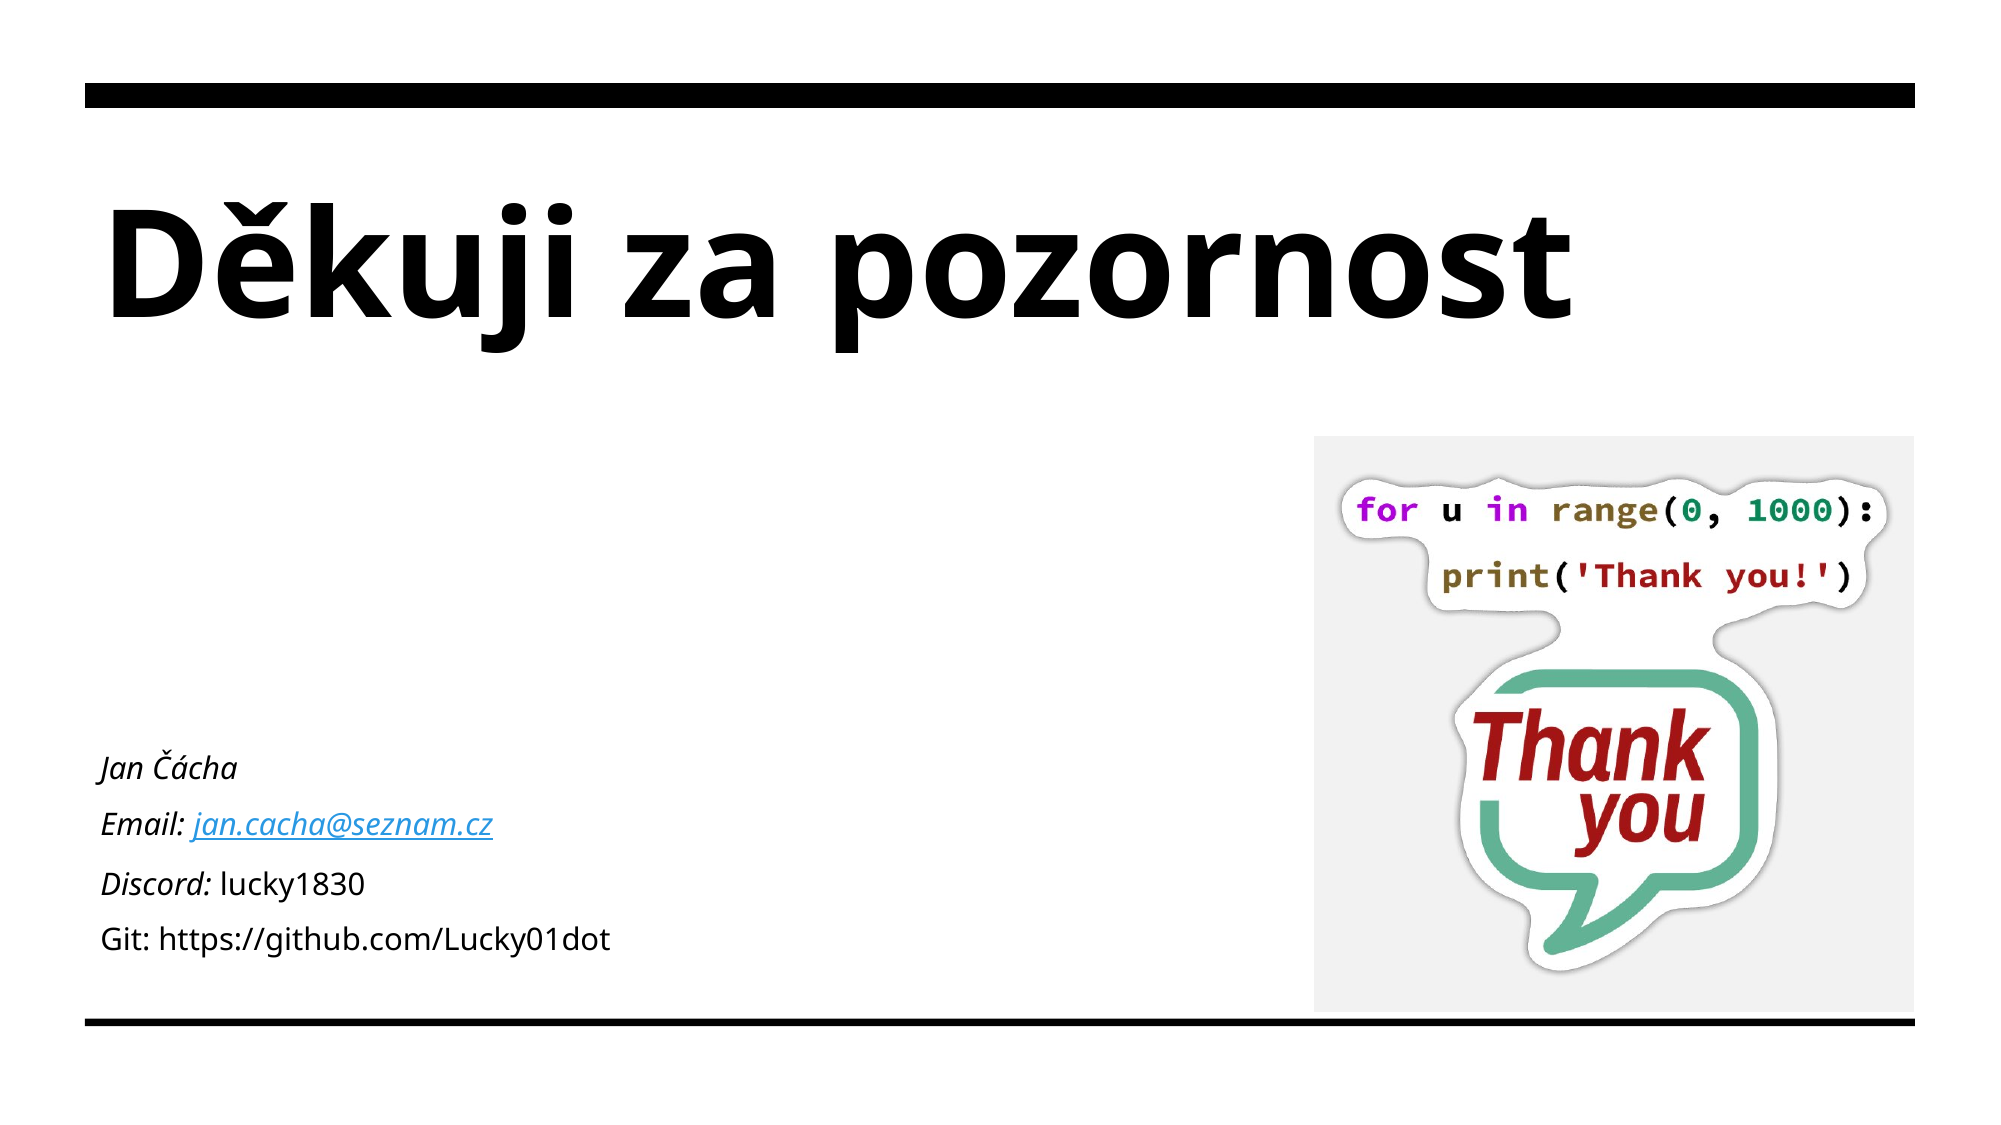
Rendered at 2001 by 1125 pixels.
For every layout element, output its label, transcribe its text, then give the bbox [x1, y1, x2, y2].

title Děkuji za pozornost [85, 160, 1916, 723]
picture [1314, 435, 1915, 1013]
subtitle Jan Čácha Email: jan.cacha@seznam.cz Discord: lucky1830 Git: https://github.com/Lucky01dot [85, 735, 1251, 965]
